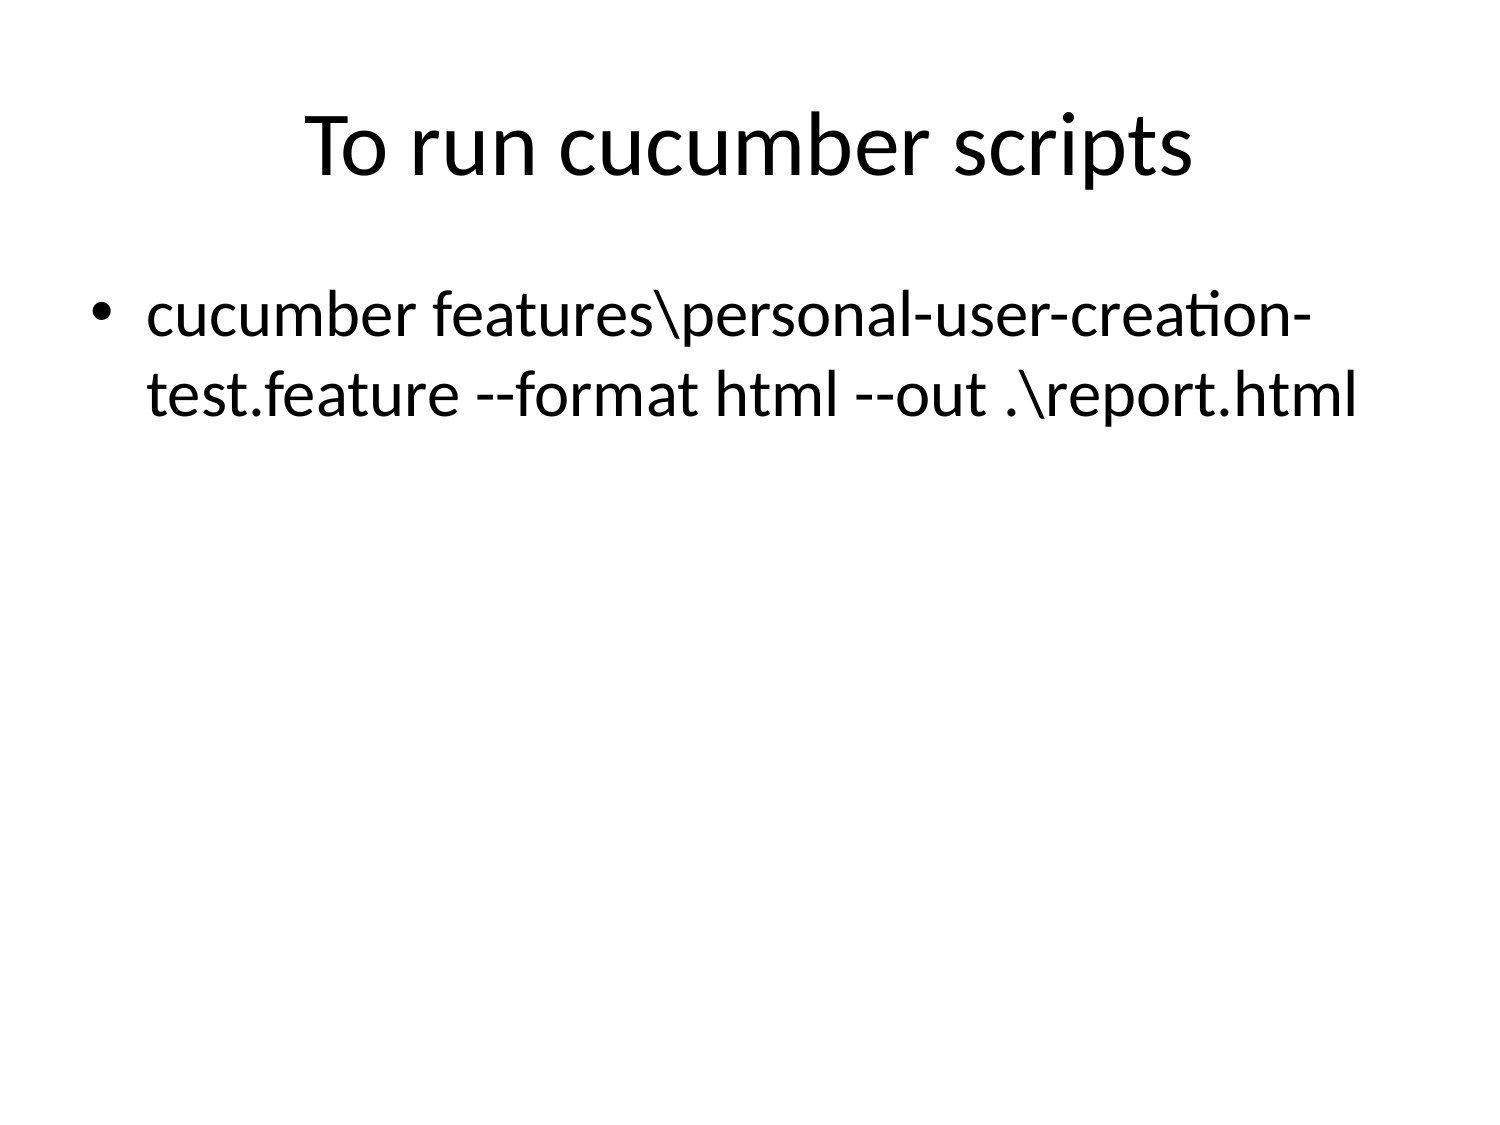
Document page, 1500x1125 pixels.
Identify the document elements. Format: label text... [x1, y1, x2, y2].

list cucumber features\personal-user-creation-test.feature --format html --out .\report.html [75, 262, 1425, 1005]
title To run cucumber scripts [75, 45, 1425, 233]
